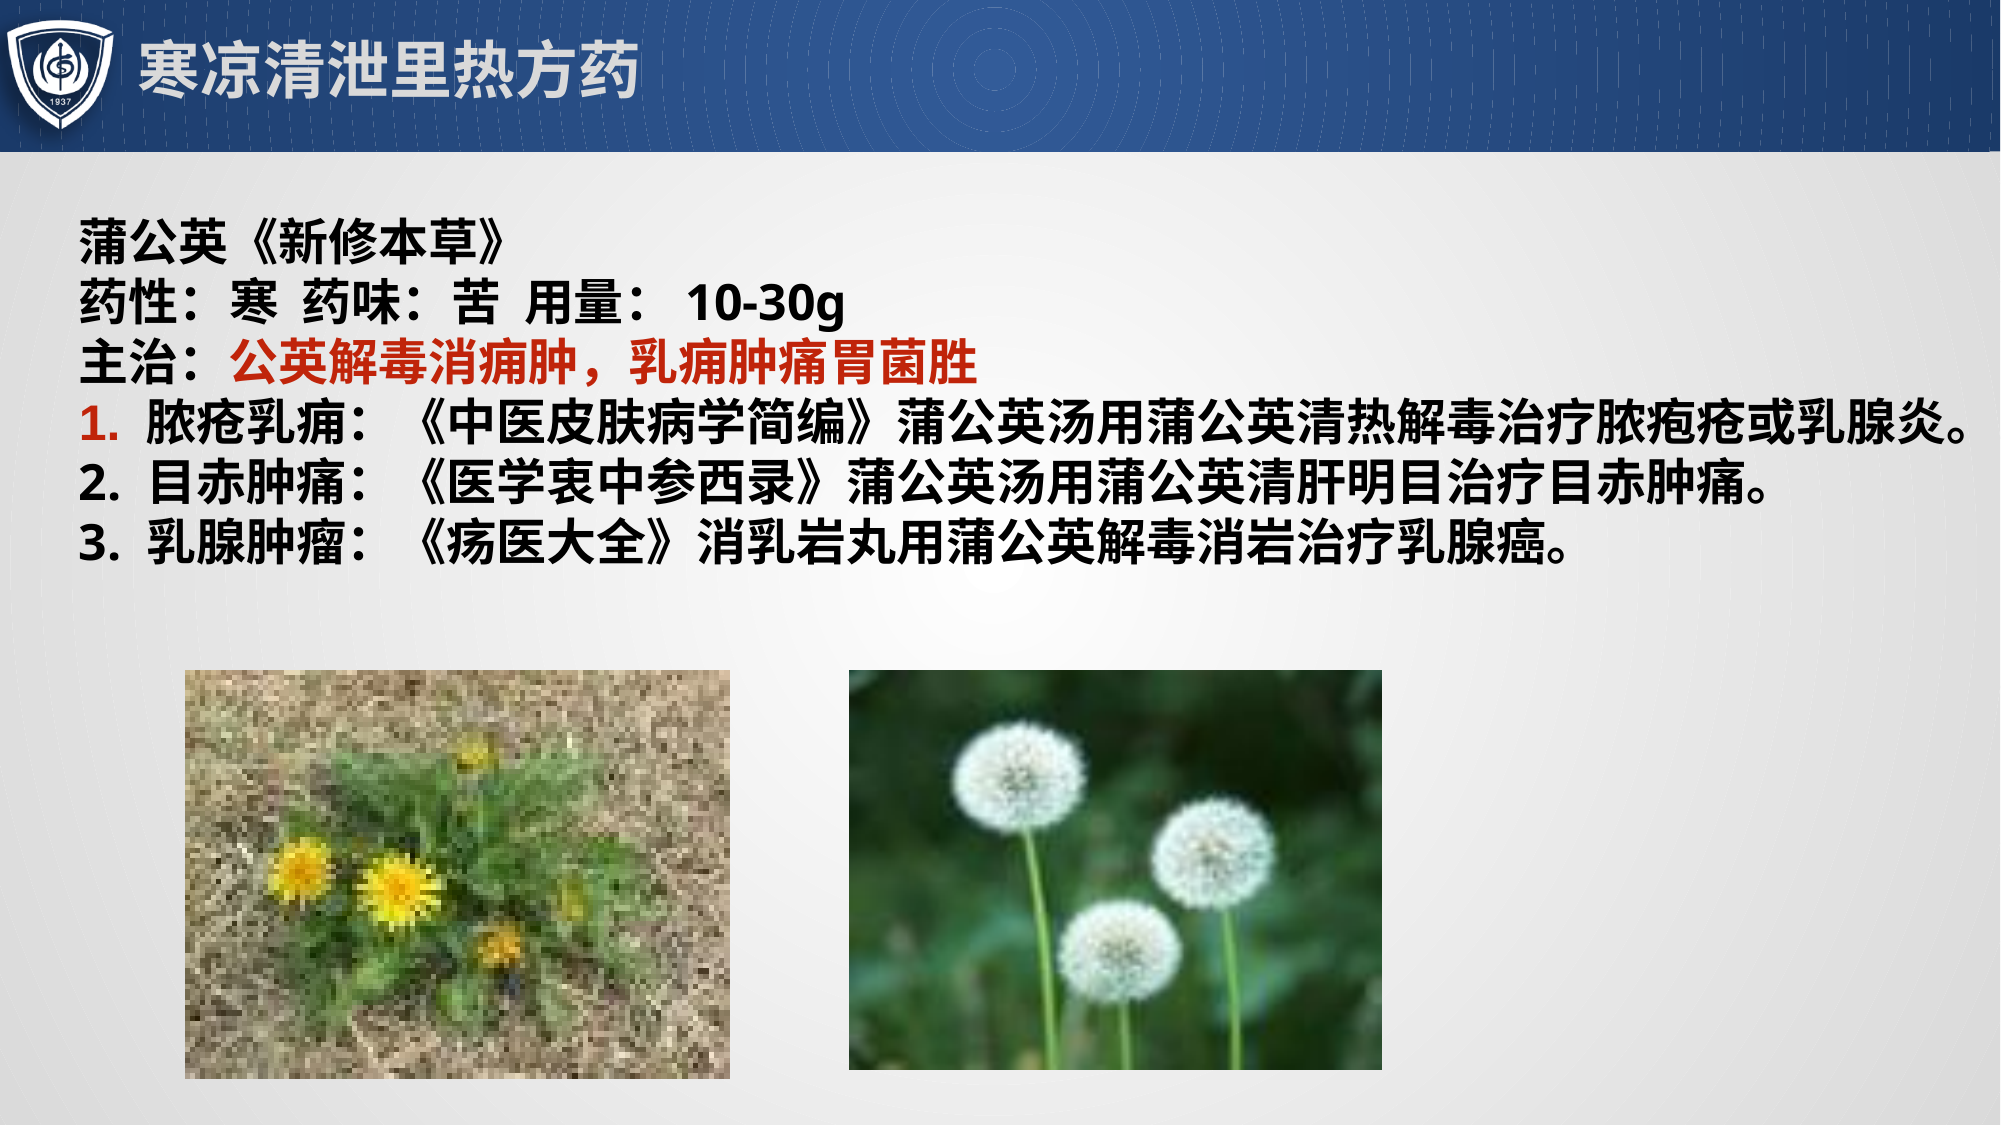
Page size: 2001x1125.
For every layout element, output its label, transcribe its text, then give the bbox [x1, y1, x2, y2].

picture [849, 670, 1382, 1070]
text_box 蒲公英《新修本草》 药性：寒 药味：苦 用量：10-30g 主治：公英解毒消痈肿，乳痈肿痛胃菌胜 1. 脓疮乳痈：《中医皮肤病学简编》蒲公英汤用蒲公英清热解毒治疗脓疱疮或乳腺炎。 2. 目赤肿痛：《医学衷中参西录》蒲公英汤用蒲公英清肝明目治疗目赤肿痛。 3. 乳腺肿瘤：《疡医大全》消乳岩丸用蒲公英解毒消岩治疗乳腺癌。 [64, 202, 2000, 578]
title 寒凉清泄里热方药 [122, 30, 2000, 191]
picture [0, 14, 119, 138]
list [185, 671, 730, 1079]
